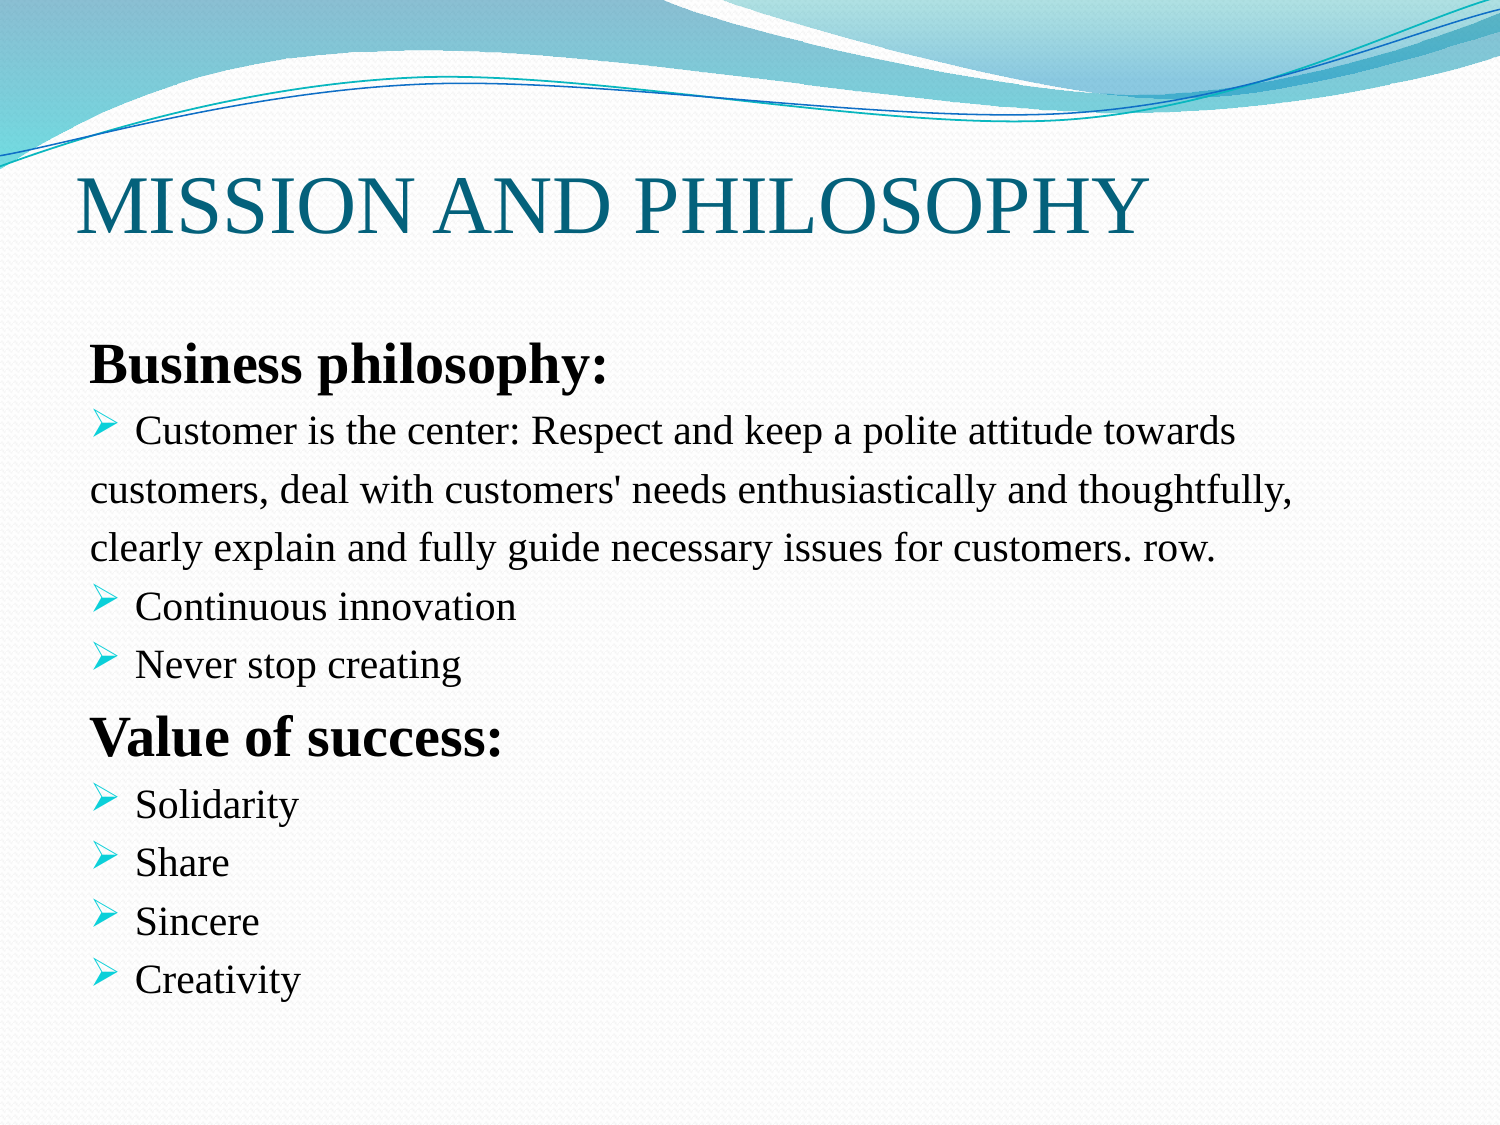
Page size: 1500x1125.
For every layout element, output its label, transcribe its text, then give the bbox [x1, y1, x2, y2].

list Business philosophy: Customer is the center: Respect and keep a polite attitude towards customers, deal with customers' needs enthusiastically and thoughtfully, clearly explain and fully guide necessary issues for customers. row. Continuous innovation Never stop creating Value of success: Solidarity Share Sincere Creativity [75, 317, 1425, 1125]
title MISSION AND PHILOSOPHY [75, 75, 1425, 250]
